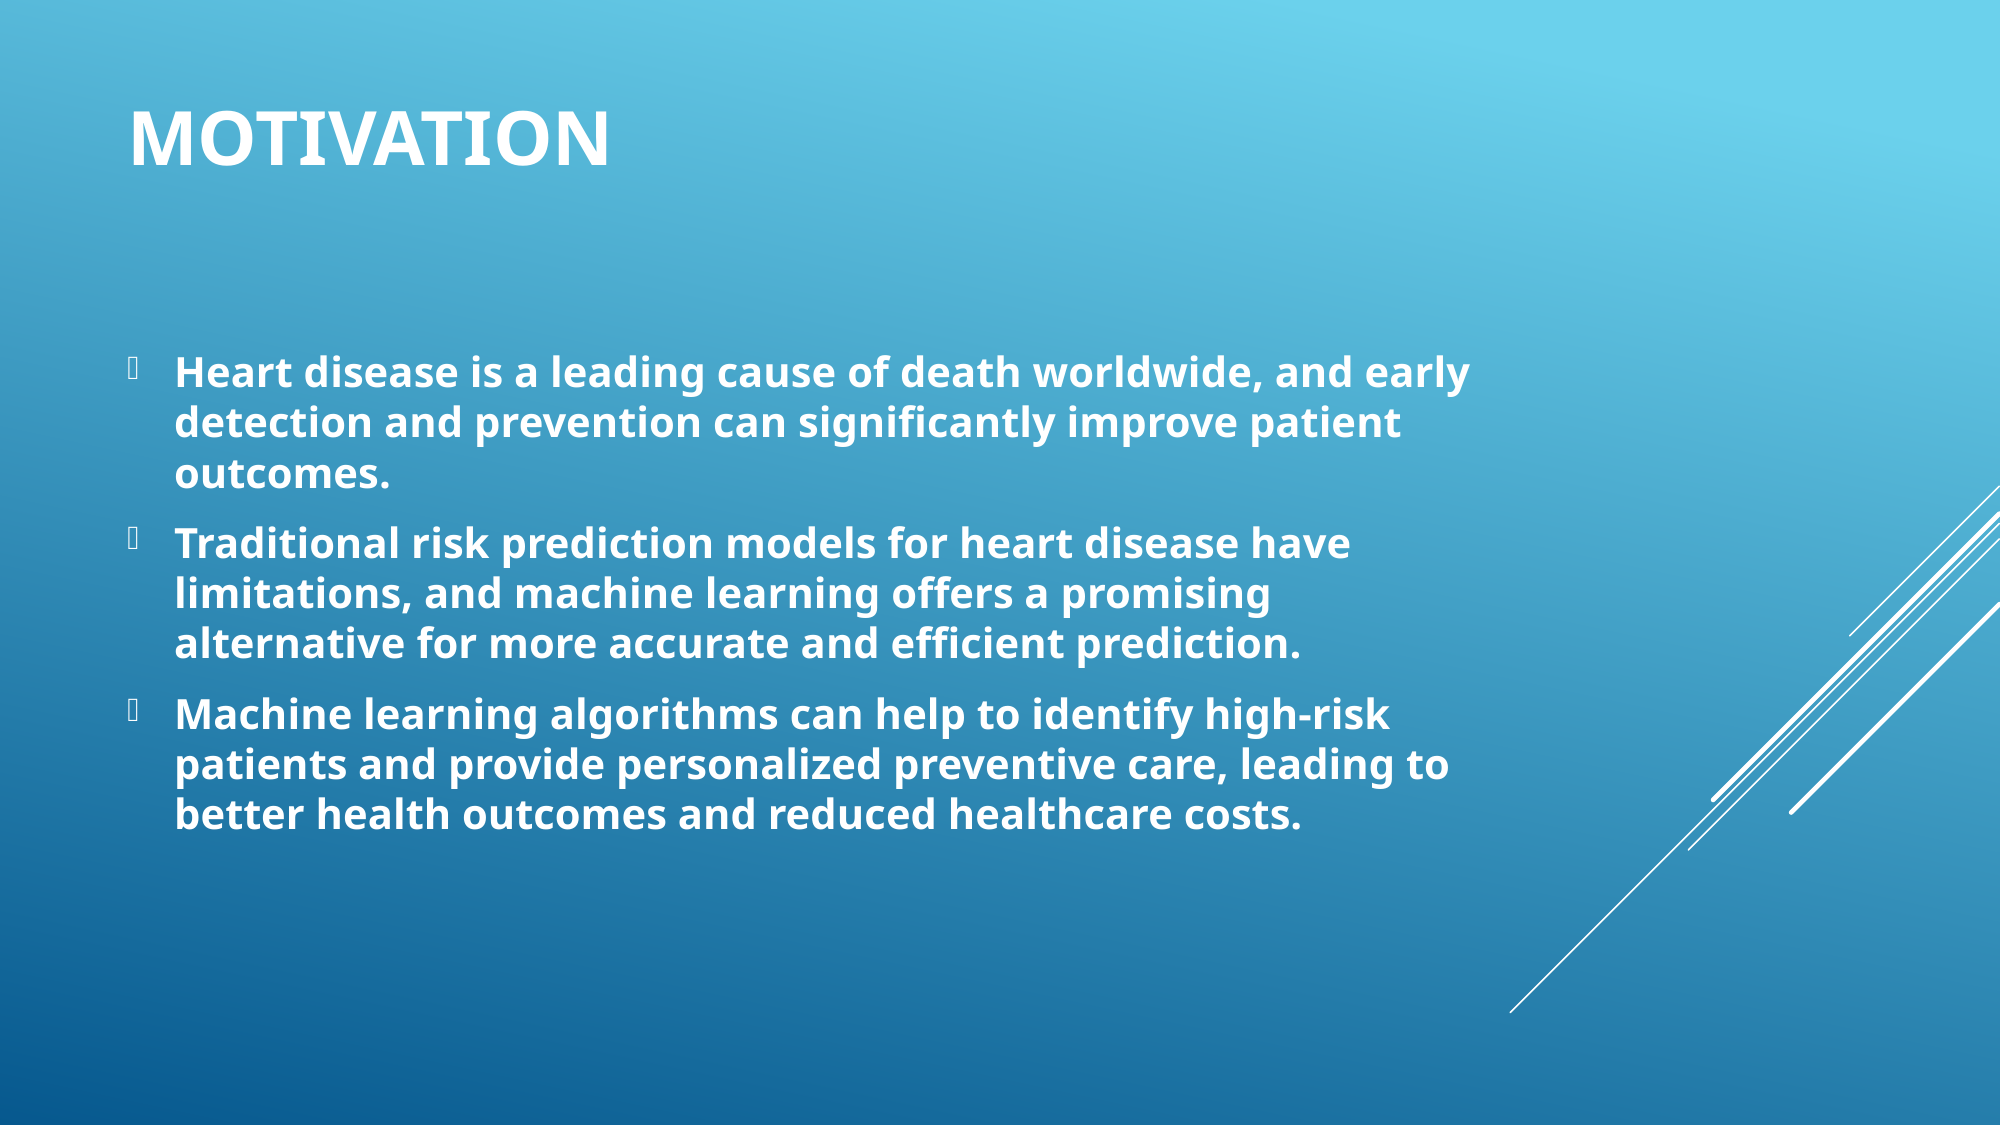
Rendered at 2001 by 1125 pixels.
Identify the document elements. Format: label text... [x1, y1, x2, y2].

list Heart disease is a leading cause of death worldwide, and early detection and prevention can significantly improve patient outcomes. Traditional risk prediction models for heart disease have limitations, and machine learning offers a promising alternative for more accurate and efficient prediction. Machine learning algorithms can help to identify high-risk patients and provide personalized preventive care, leading to better health outcomes and reduced healthcare costs. [112, 220, 1513, 964]
title motivation [112, 35, 1513, 220]
